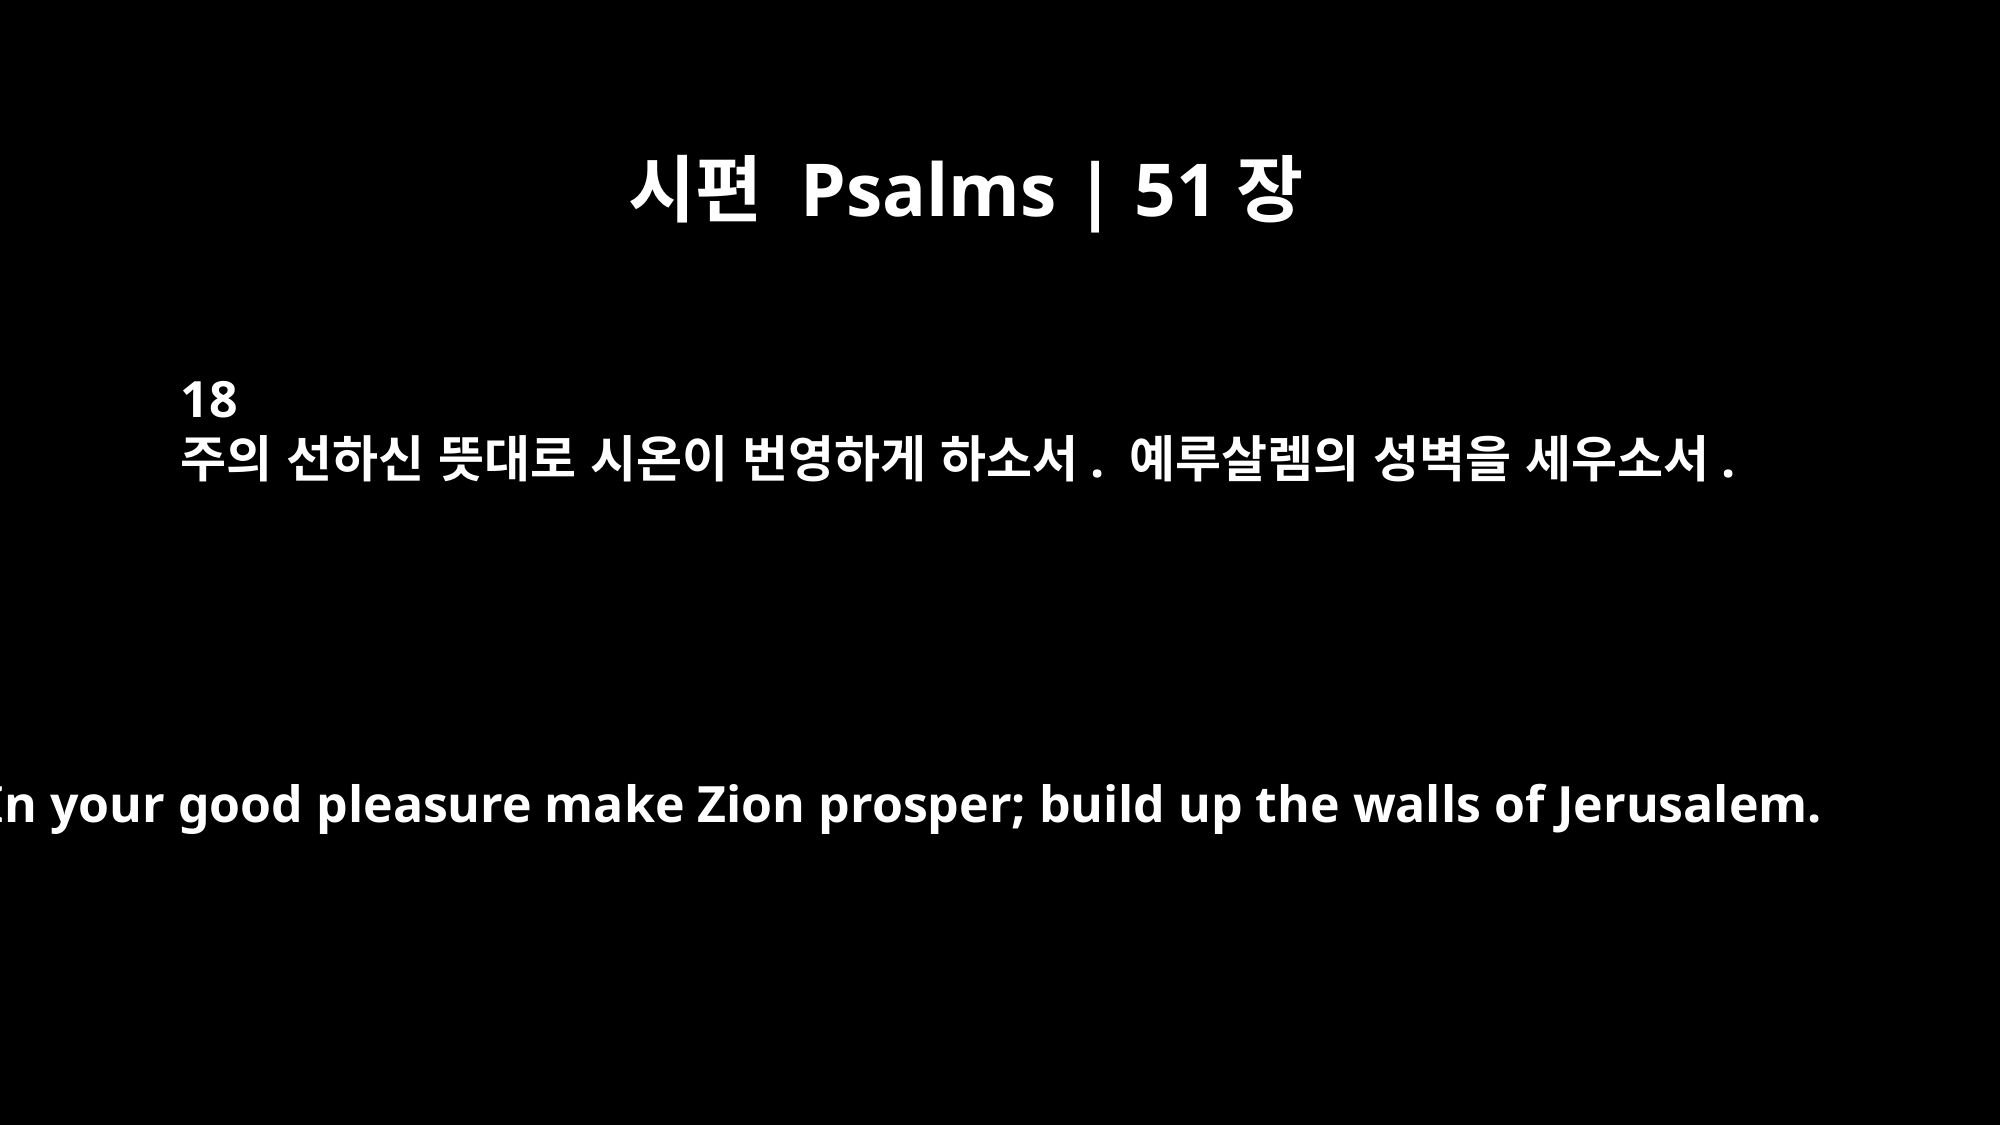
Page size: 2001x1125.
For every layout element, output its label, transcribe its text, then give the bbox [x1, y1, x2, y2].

text_box 18 주의 선하신 뜻대로 시온이 번영하게 하소서. 예루살렘의 성벽을 세우소서. [165, 359, 1751, 495]
text_box In your good pleasure make Zion prosper; build up the walls of Jerusalem. [0, 764, 1838, 840]
text_box 시편 Psalms | 51장 [613, 136, 1319, 239]
